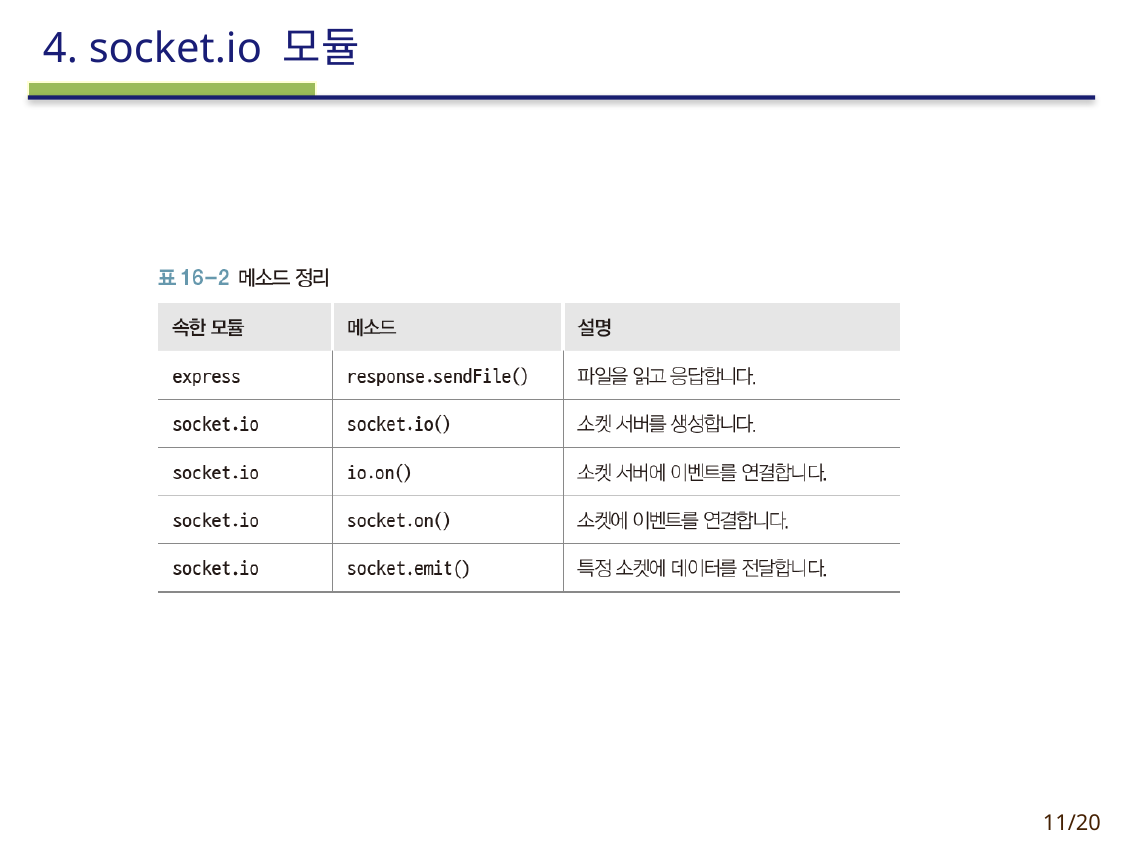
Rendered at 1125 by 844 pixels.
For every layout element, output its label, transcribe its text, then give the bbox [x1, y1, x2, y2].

title 4. socket.io 모듈 [27, 10, 958, 82]
picture [154, 263, 903, 594]
